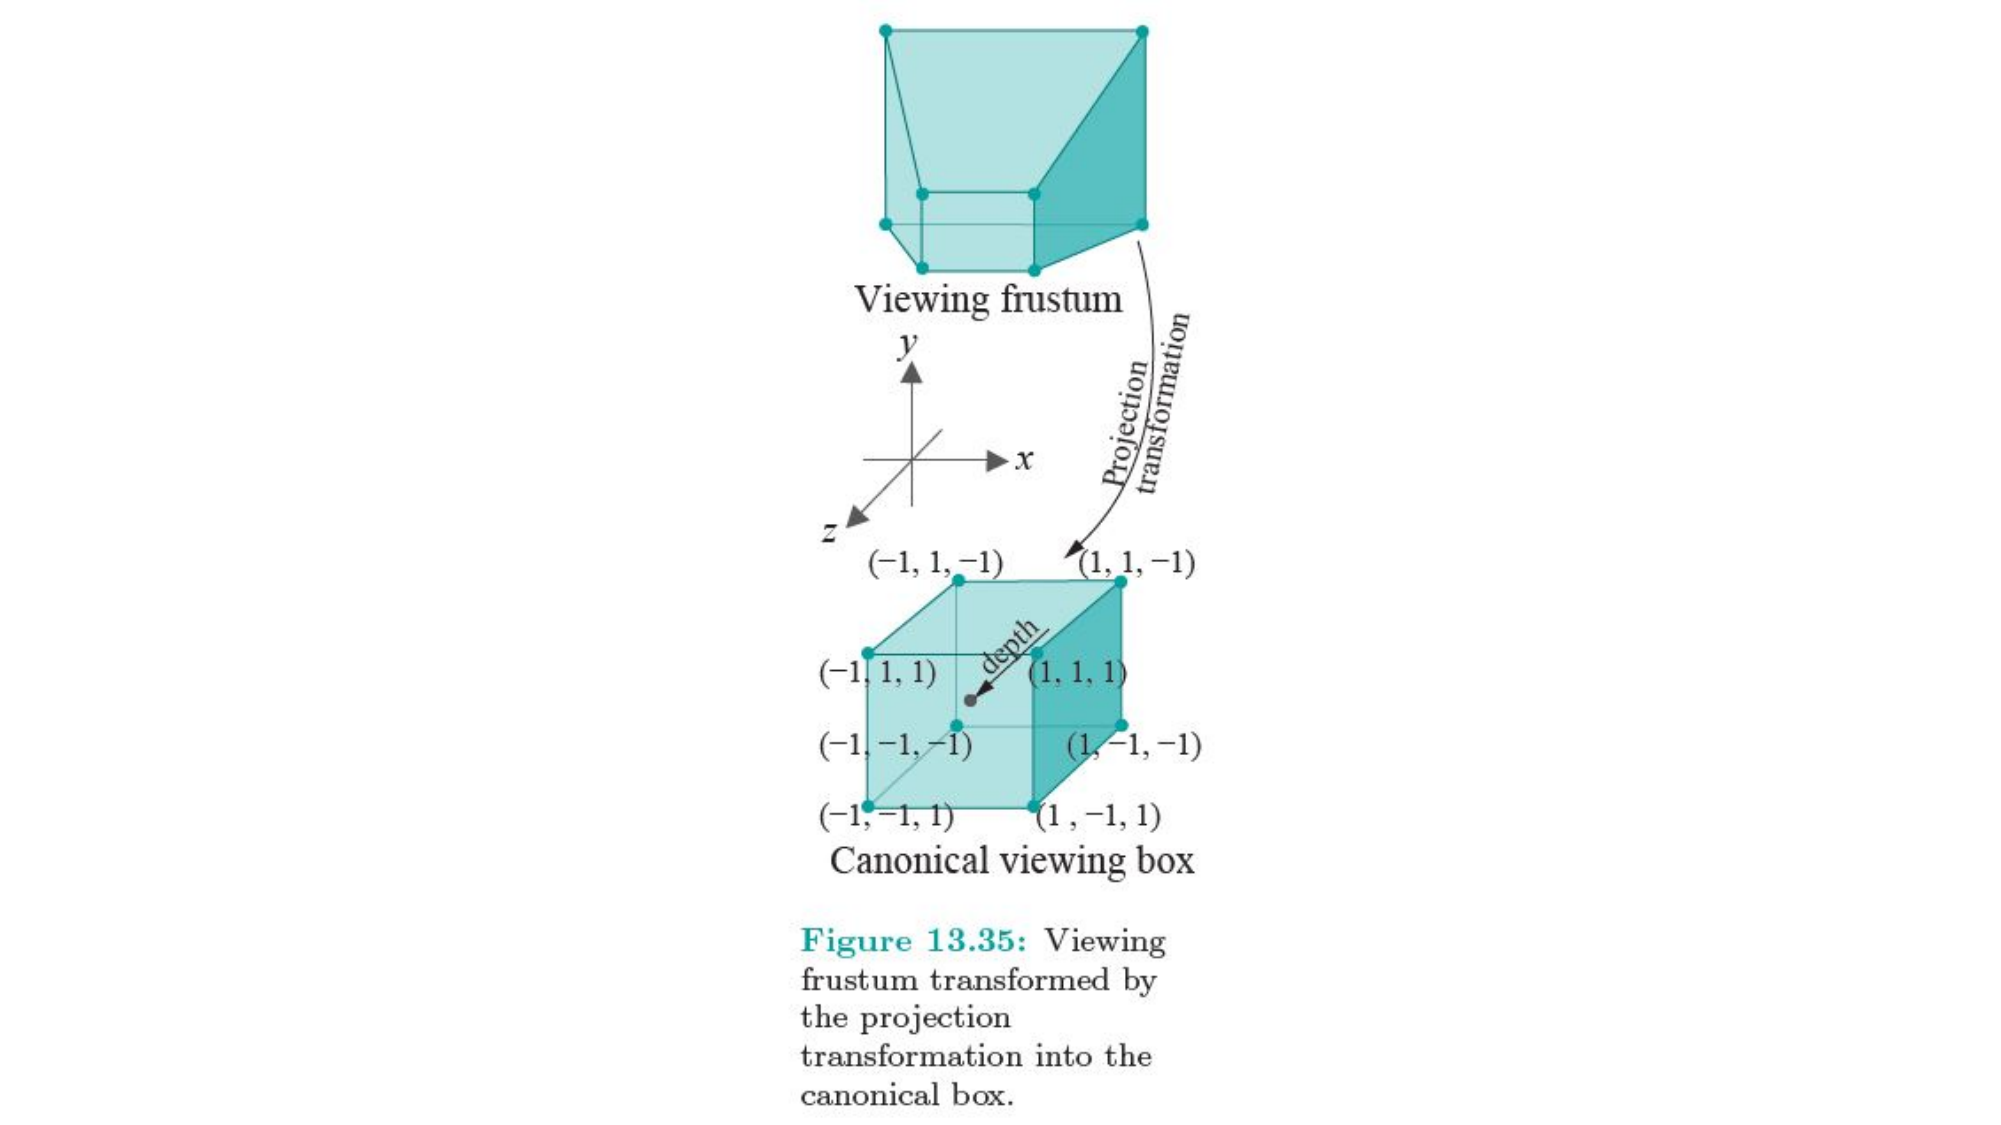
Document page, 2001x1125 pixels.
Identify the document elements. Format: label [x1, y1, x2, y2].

picture [775, 0, 1225, 1125]
